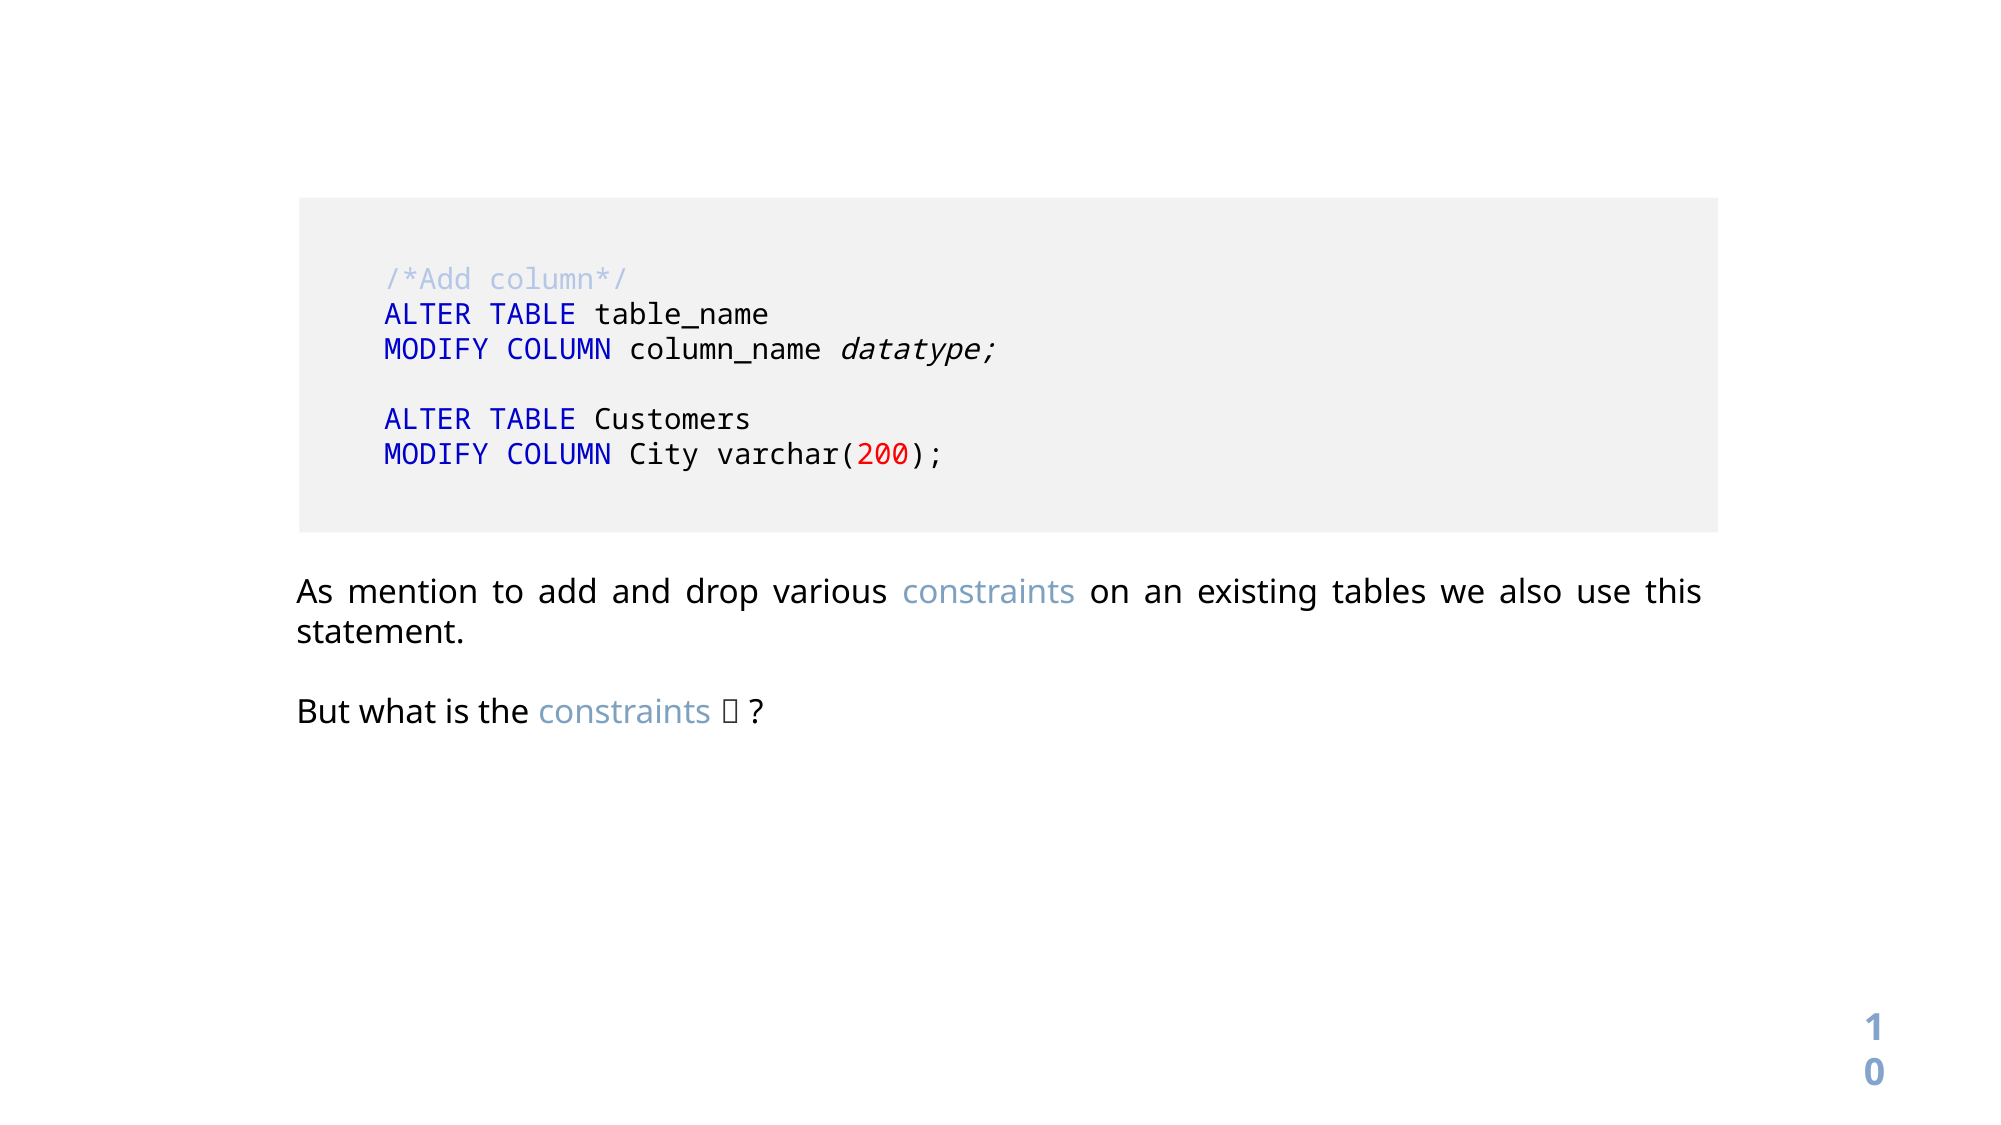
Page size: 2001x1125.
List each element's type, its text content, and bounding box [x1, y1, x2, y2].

text_box As mention to add and drop various constraints on an existing tables we also use this statement. But what is the constraints 🤔 ? [281, 562, 1718, 738]
text_box /*Add column*/ ALTER TABLE table_name MODIFY COLUMN column_name datatype; ALTER TABLE Customers MODIFY COLUMN City varchar(200); [298, 197, 1719, 533]
text_box 10 [1849, 995, 1922, 1101]
